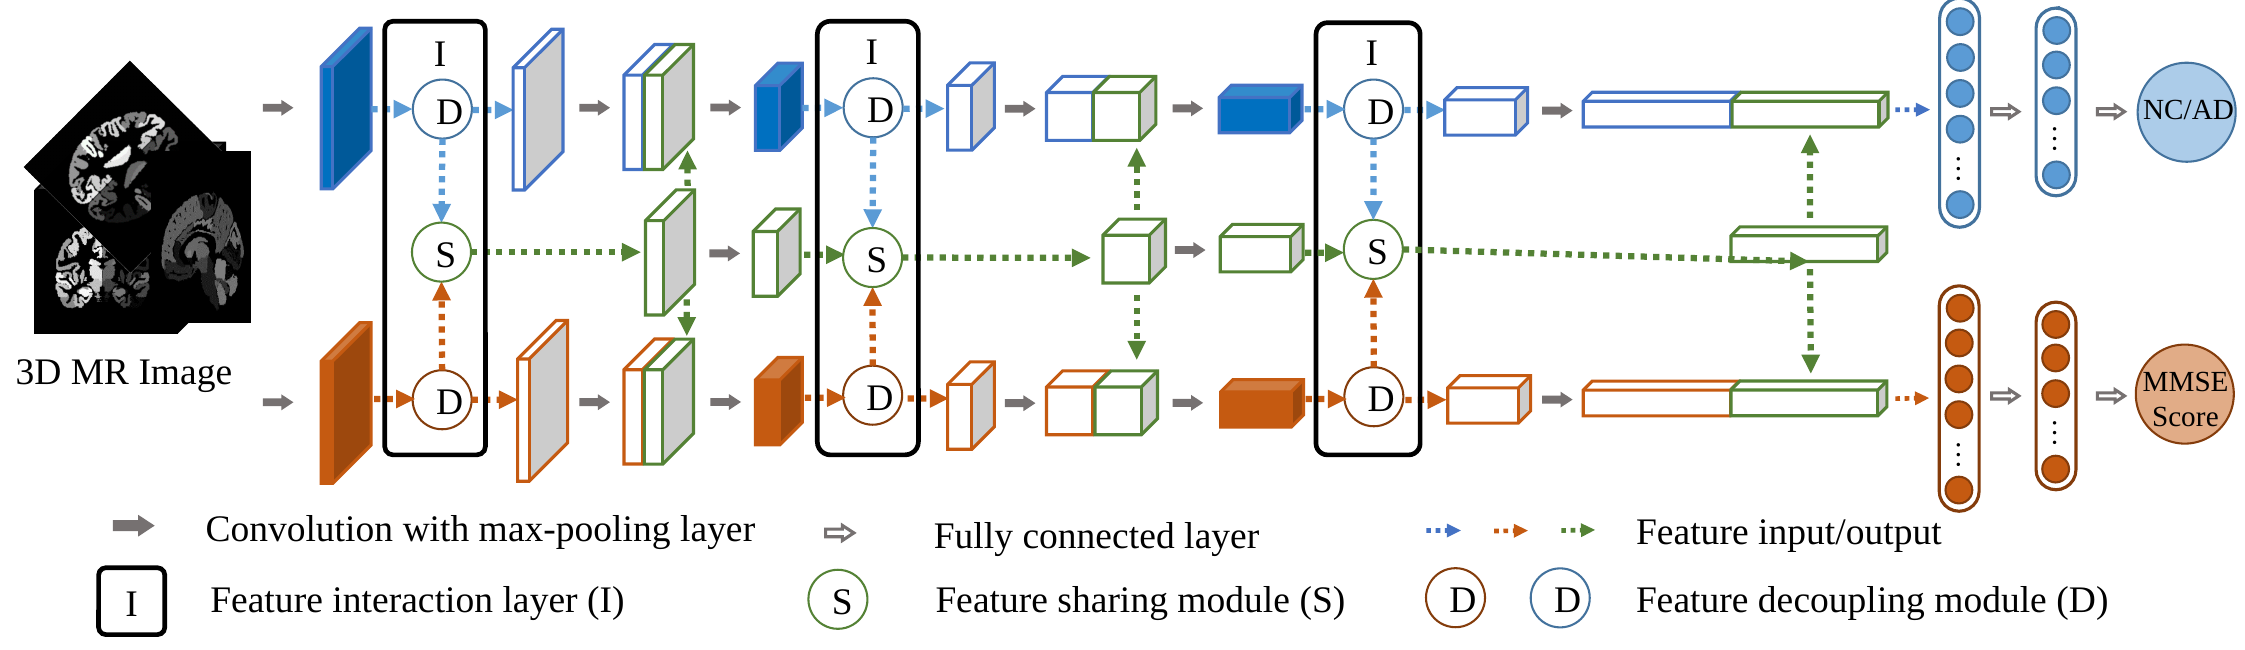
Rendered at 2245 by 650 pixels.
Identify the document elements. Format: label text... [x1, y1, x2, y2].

text_box [1314, 250, 1422, 456]
text_box [1045, 369, 1110, 436]
text_box [1944, 328, 1974, 358]
text_box [578, 392, 612, 413]
text_box [1582, 380, 1738, 417]
text_box [1541, 389, 1575, 410]
text_box [1443, 86, 1529, 137]
text_box [1446, 374, 1532, 425]
text_box S [807, 568, 869, 630]
text_box [2163, 440, 2206, 445]
picture [101, 61, 160, 91]
text_box [1945, 114, 1975, 139]
text_box [1171, 392, 1205, 413]
text_box [2096, 387, 2127, 404]
text_box [1541, 100, 1575, 121]
text_box [2145, 61, 2228, 83]
text_box [643, 43, 695, 171]
text_box [816, 20, 920, 257]
text_box [261, 97, 296, 118]
text_box [1990, 387, 2021, 404]
text_box [1314, 21, 1422, 252]
text_box [1731, 91, 1890, 129]
text_box [512, 28, 565, 192]
text_box [622, 43, 674, 171]
text_box [754, 356, 804, 446]
text_box [1729, 379, 1888, 417]
text_box [1101, 218, 1167, 285]
text_box [320, 321, 373, 485]
text_box [1945, 7, 1975, 37]
text_box [111, 512, 157, 539]
text_box [320, 27, 373, 190]
text_box [752, 207, 802, 298]
text_box [1958, 485, 1981, 513]
text_box [1092, 75, 1157, 142]
text_box [2041, 310, 2071, 339]
text_box [1946, 43, 1975, 72]
text_box [2153, 343, 2217, 355]
text_box [1173, 240, 1208, 260]
text_box Feature sharing module (S) [920, 568, 1361, 628]
text_box I [97, 566, 166, 636]
text_box [1003, 393, 1038, 414]
text_box [1990, 103, 2021, 120]
text_box [709, 97, 743, 118]
text_box D [1529, 567, 1591, 629]
text_box [2041, 343, 2071, 373]
text_box [2096, 103, 2127, 120]
text_box [1582, 91, 1739, 129]
text_box I [850, 19, 894, 80]
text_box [34, 91, 251, 334]
text_box [261, 392, 296, 413]
text_box [516, 319, 569, 483]
text_box I [418, 21, 462, 82]
text_box … [1943, 139, 1994, 199]
text_box … [2040, 110, 2090, 169]
text_box [946, 360, 996, 451]
text_box [709, 392, 743, 412]
text_box S [842, 227, 904, 289]
text_box [2041, 379, 2071, 404]
text_box Feature input/output [1621, 499, 1958, 560]
text_box [2035, 301, 2077, 491]
text_box 3D MR Image [0, 339, 248, 399]
text_box [1938, 0, 1981, 229]
text_box [1171, 98, 1205, 119]
picture [25, 158, 34, 176]
text_box [1219, 223, 1305, 273]
text_box NC/AD [2128, 83, 2244, 133]
text_box D [1424, 567, 1487, 629]
text_box Feature decoupling module (D) [1621, 567, 2124, 628]
text_box [946, 61, 996, 152]
text_box [1045, 75, 1108, 142]
text_box [1944, 485, 1974, 505]
text_box I [1350, 21, 1393, 81]
text_box Convolution with max-pooling layer [190, 496, 782, 557]
text_box [1945, 199, 1975, 220]
text_box [1944, 400, 1974, 425]
text_box [2041, 464, 2071, 484]
text_box [622, 337, 675, 466]
text_box [578, 97, 612, 118]
text_box [1945, 293, 1975, 323]
text_box [644, 188, 696, 317]
text_box [1944, 364, 1974, 394]
text_box [1219, 378, 1305, 429]
text_box [2042, 16, 2072, 45]
text_box … [2040, 404, 2090, 464]
text_box [1003, 98, 1038, 119]
text_box [1938, 284, 1981, 499]
text_box S [410, 221, 473, 283]
text_box [643, 338, 695, 466]
text_box Fully connected layer [919, 503, 1287, 564]
text_box [1945, 79, 1975, 108]
text_box [708, 243, 742, 264]
text_box MMSE Score [2127, 355, 2244, 440]
text_box [754, 62, 804, 152]
text_box … [1943, 425, 1994, 485]
text_box Feature interaction layer (I) [195, 567, 641, 628]
text_box [824, 523, 856, 543]
text_box [2035, 6, 2077, 197]
text_box [1729, 225, 1888, 263]
text_box [383, 20, 487, 456]
text_box [1093, 369, 1159, 436]
text_box [2041, 50, 2071, 80]
text_box [2041, 169, 2071, 190]
text_box S [1342, 218, 1404, 280]
text_box [1218, 84, 1304, 134]
text_box [816, 255, 920, 456]
text_box [2141, 133, 2233, 163]
text_box [2041, 86, 2071, 110]
